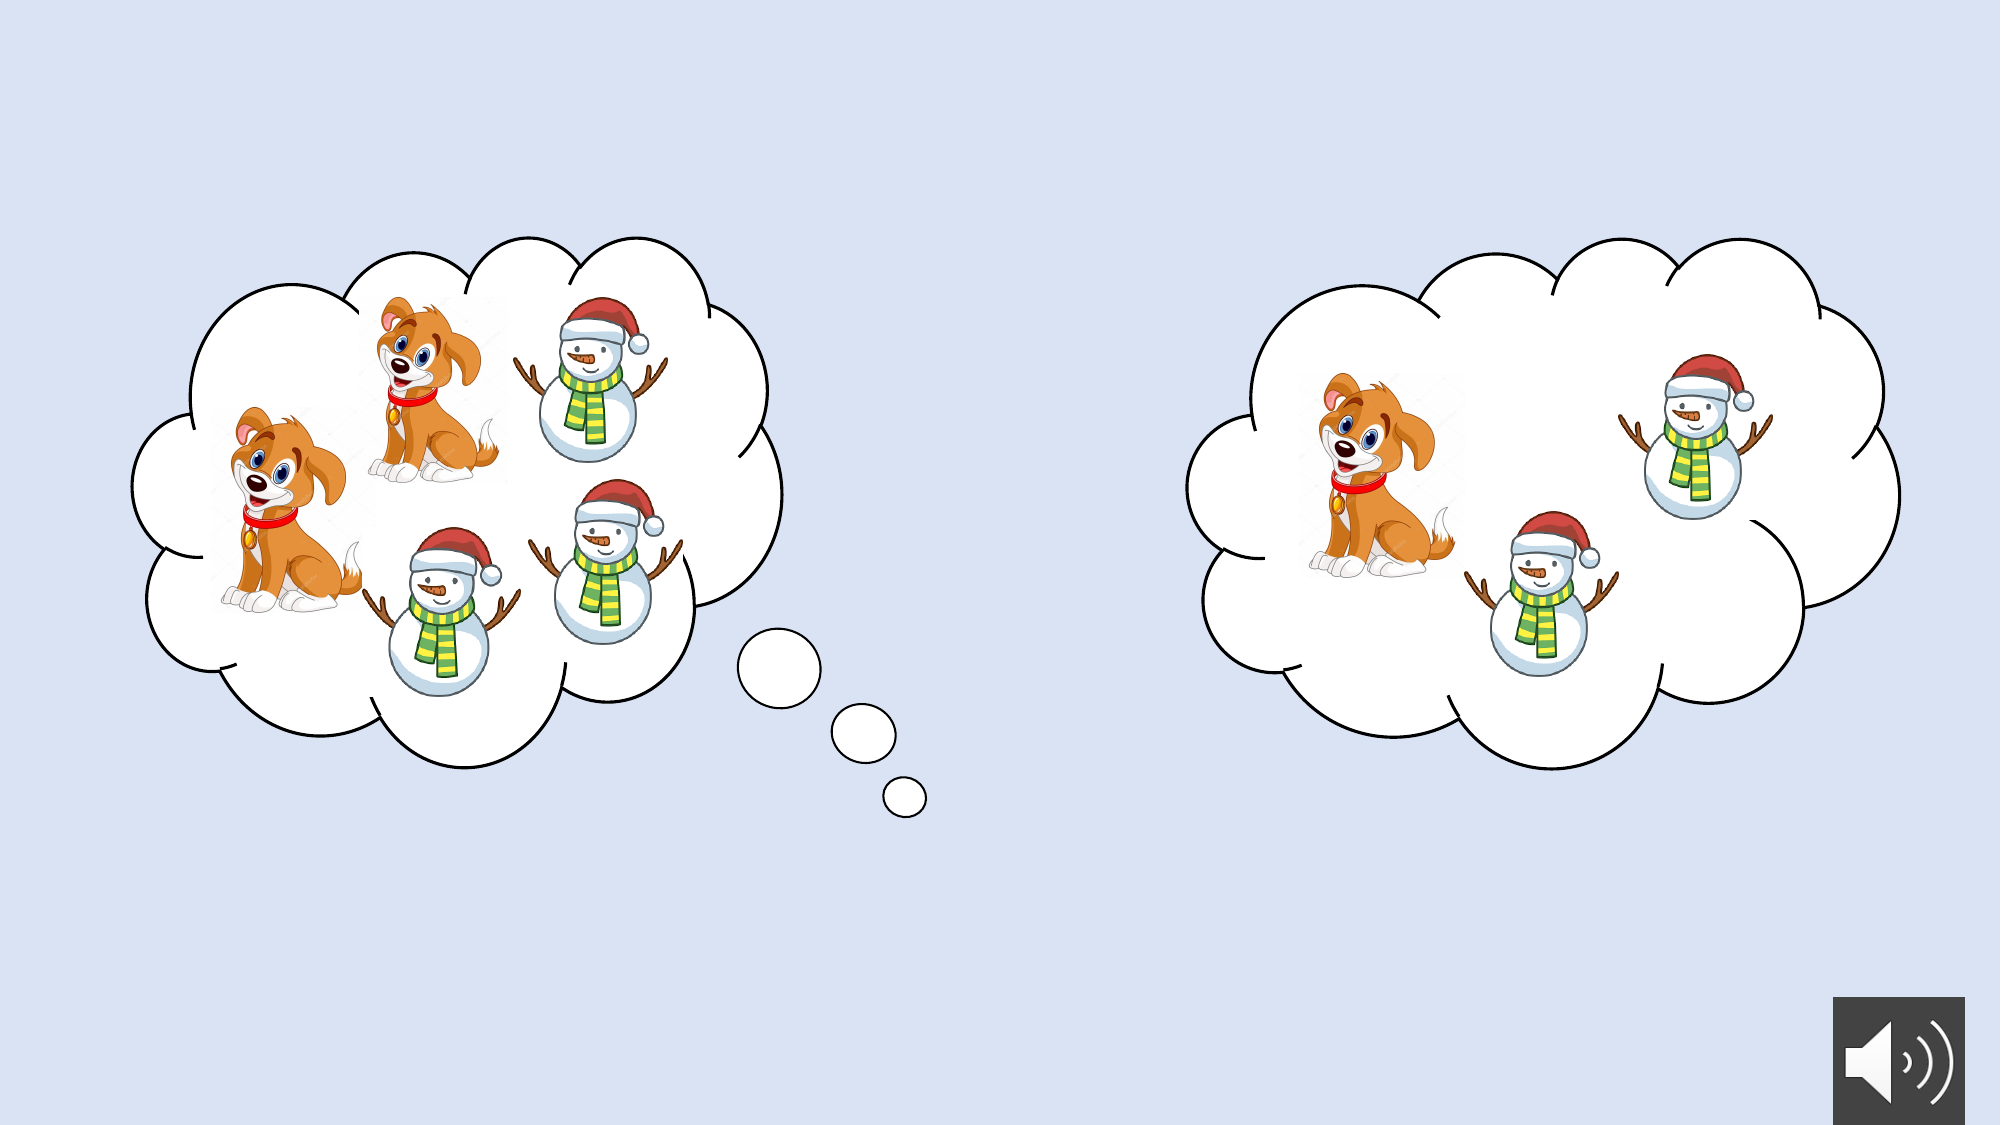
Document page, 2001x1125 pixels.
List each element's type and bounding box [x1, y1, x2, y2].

picture [1832, 995, 1966, 1125]
text_box [1187, 237, 1900, 768]
text_box [132, 236, 948, 791]
